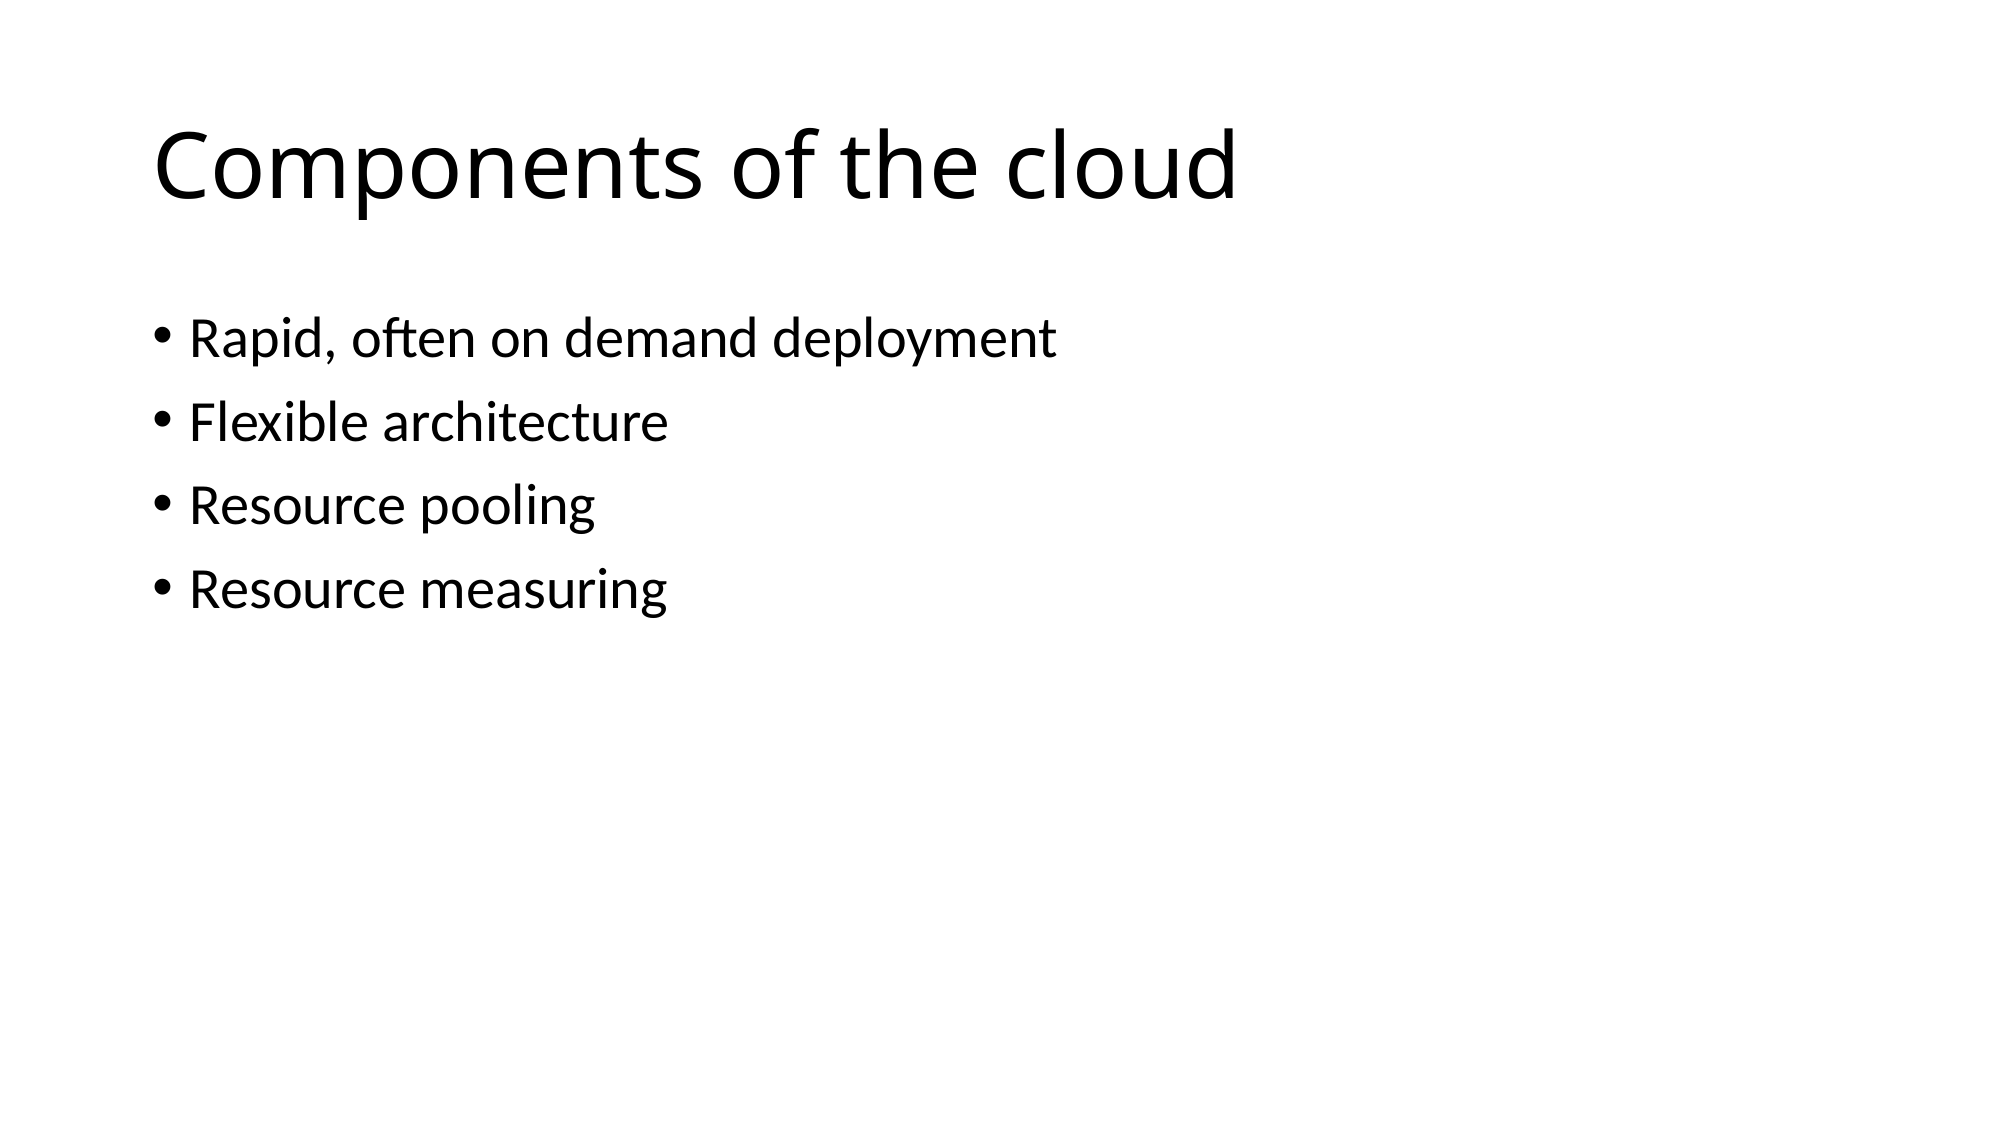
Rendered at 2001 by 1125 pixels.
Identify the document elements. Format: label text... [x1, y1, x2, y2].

title Components of the cloud [137, 59, 1863, 278]
list Rapid, often on demand deployment Flexible architecture Resource pooling Resource measuring [137, 299, 1863, 1014]
